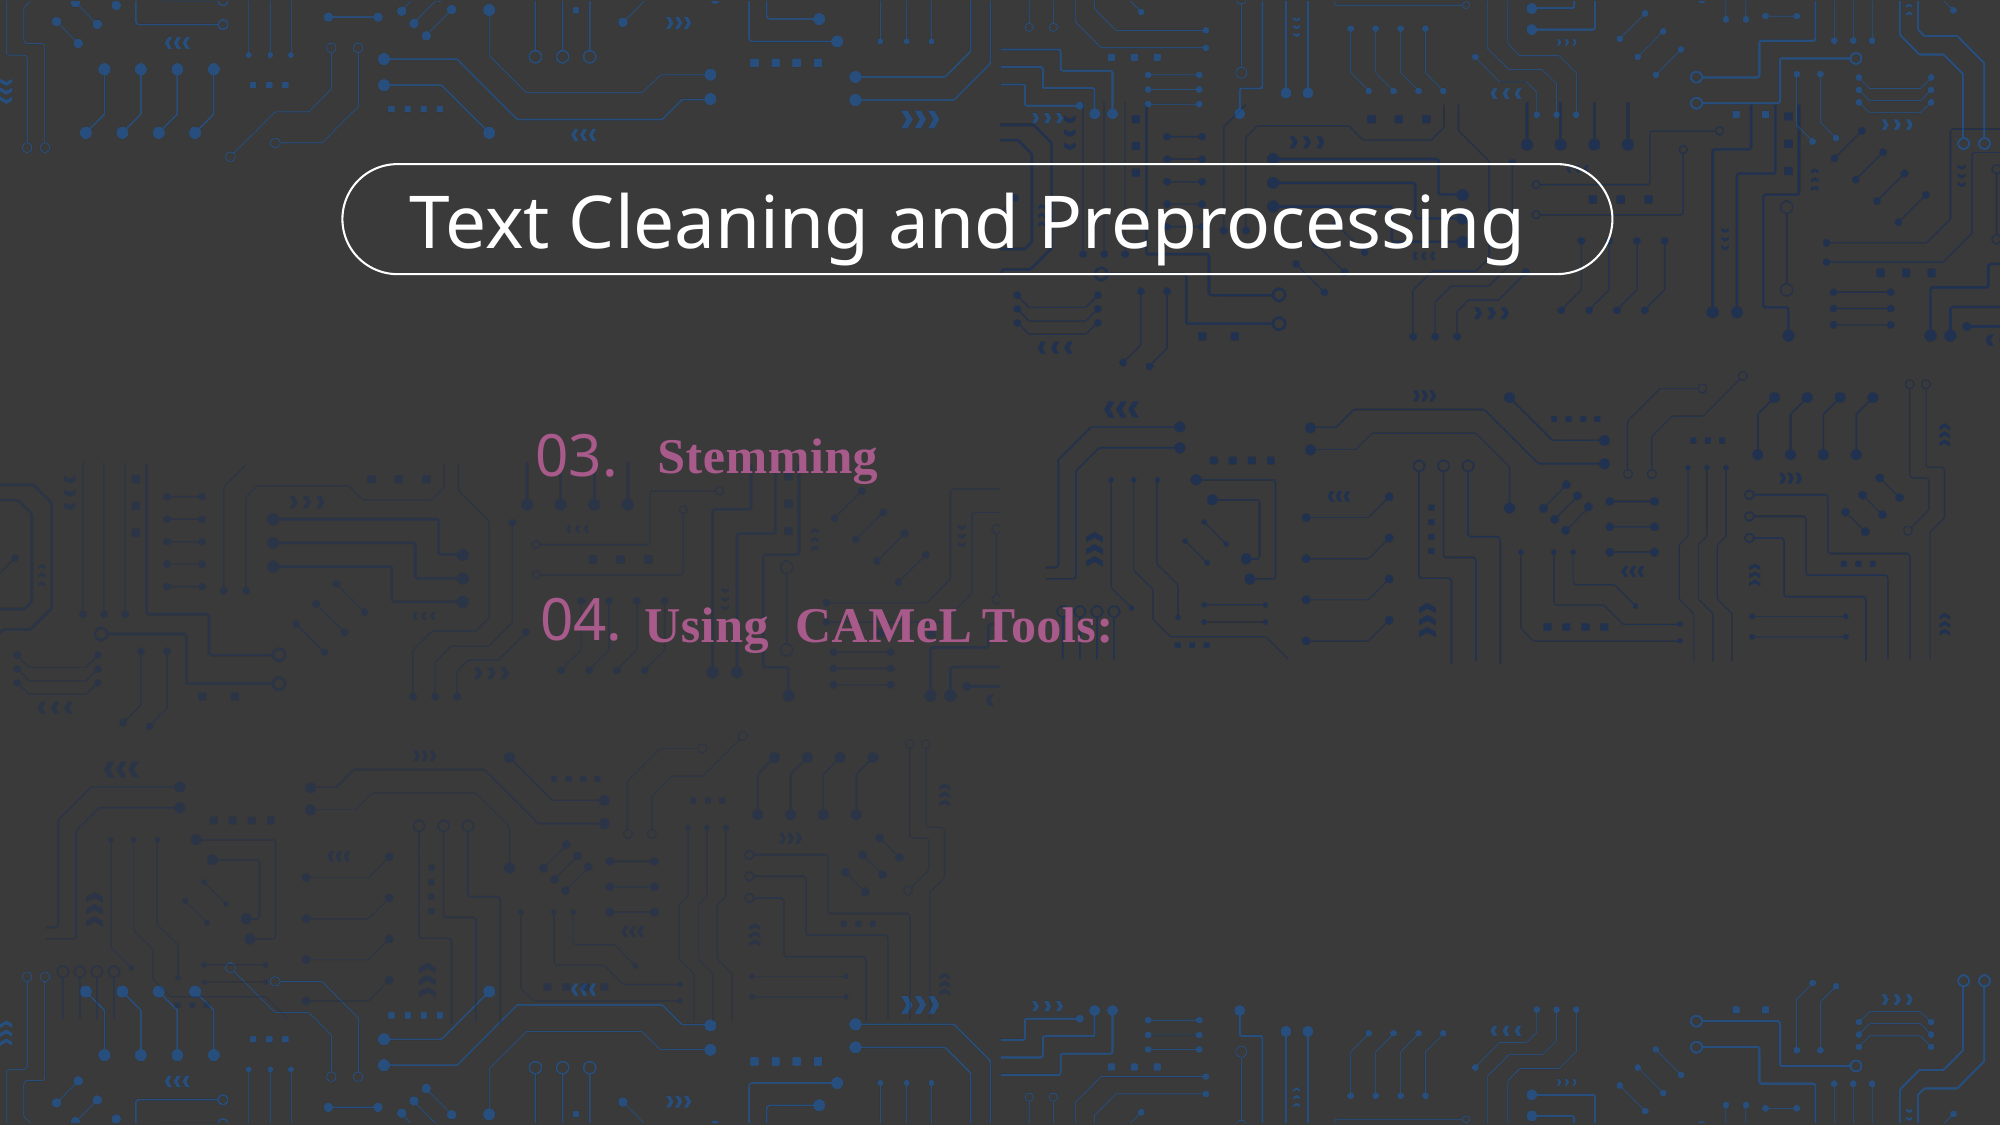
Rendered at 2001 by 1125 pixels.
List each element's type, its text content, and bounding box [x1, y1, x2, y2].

picture [0, 1, 2000, 1123]
text_box 04. [524, 574, 772, 661]
text_box Text Cleaning and Preprocessing [342, 164, 1613, 275]
text_box Stemming [629, 415, 1613, 502]
text_box 03. [520, 410, 776, 497]
text_box Using CAMeL Tools: [629, 585, 1613, 671]
